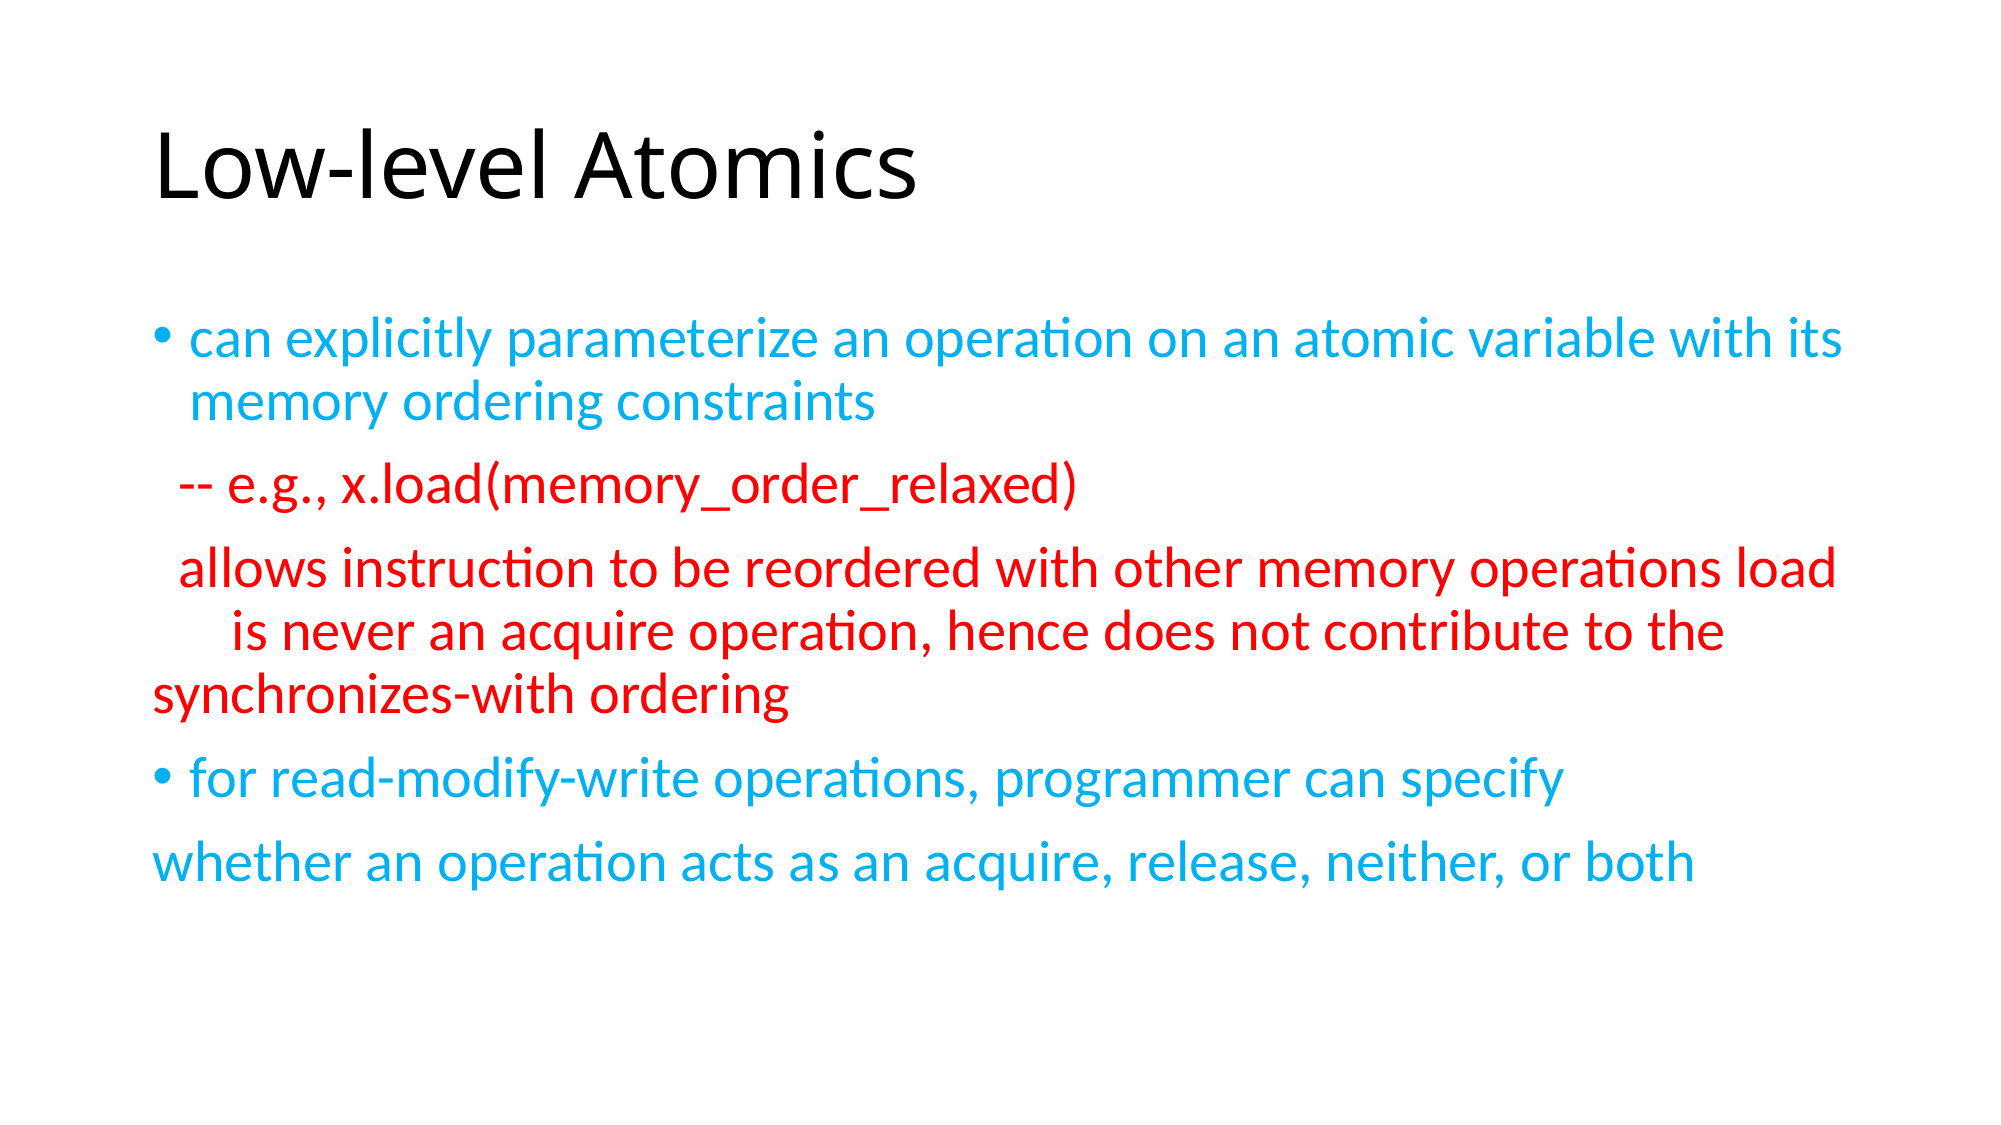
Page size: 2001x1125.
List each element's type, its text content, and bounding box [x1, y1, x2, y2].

list can explicitly parameterize an operation on an atomic variable with its memory ordering constraints -- e.g., x.load(memory_order_relaxed) allows instruction to be reordered with other memory operations load is never an acquire operation, hence does not contribute to the synchronizes-with ordering for read-modify-write operations, programmer can specify whether an operation acts as an acquire, release, neither, or both [137, 299, 1863, 1014]
title Low-level Atomics [137, 59, 1863, 278]
